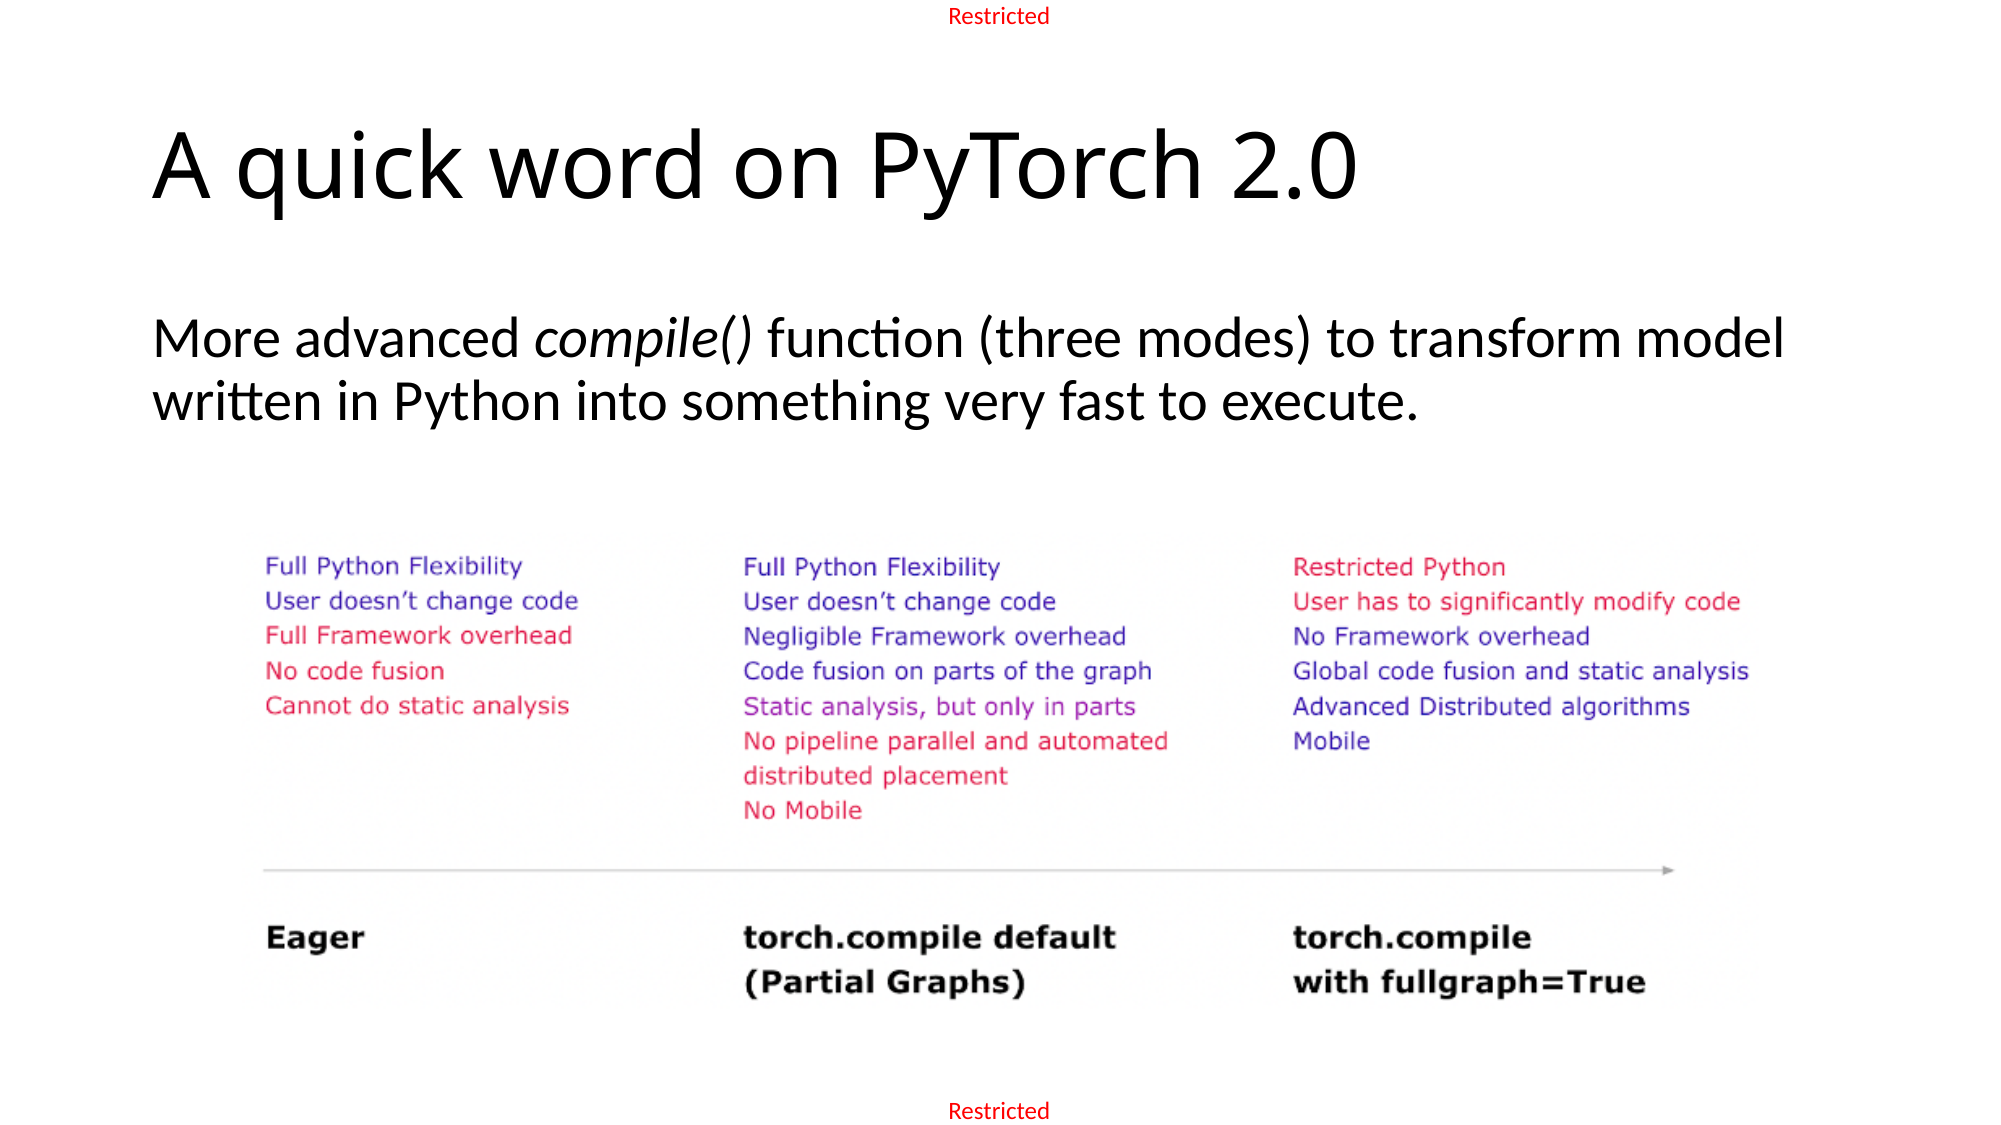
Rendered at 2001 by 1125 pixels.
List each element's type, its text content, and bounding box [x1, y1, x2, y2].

list More advanced compile() function (three modes) to transform model written in Python into something very fast to execute. [137, 299, 1863, 1125]
title A quick word on PyTorch 2.0 [137, 59, 1863, 278]
picture [241, 532, 1759, 1009]
